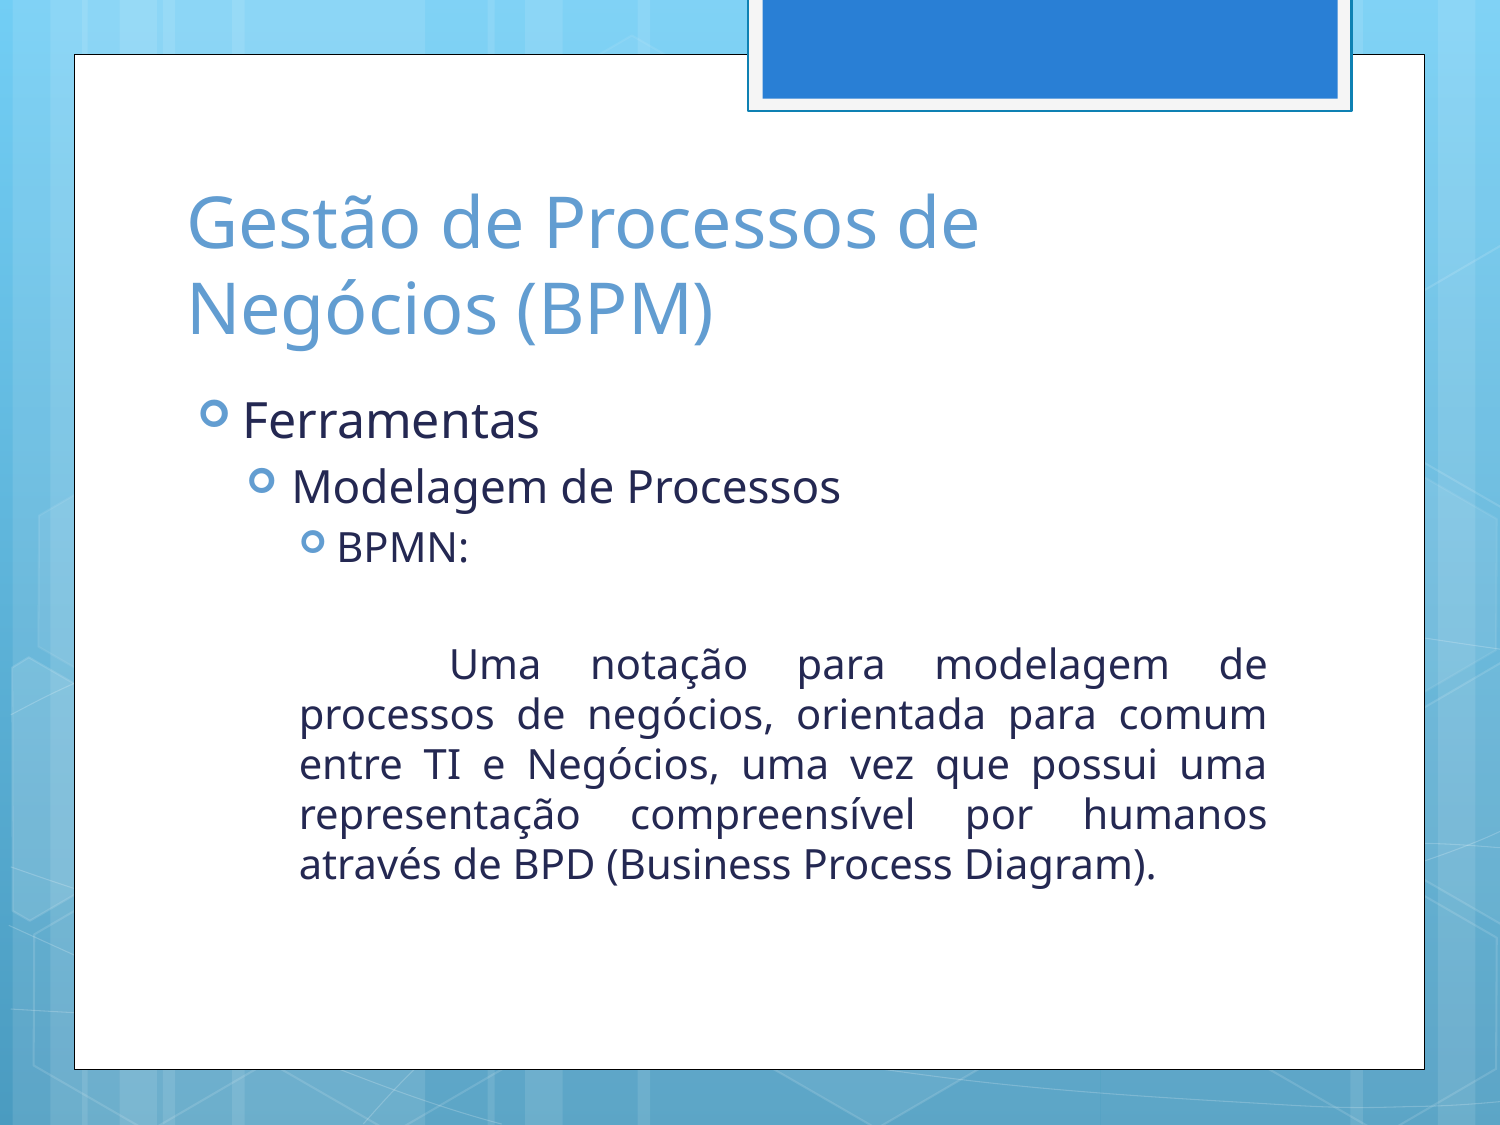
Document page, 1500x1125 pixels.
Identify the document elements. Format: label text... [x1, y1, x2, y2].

list Ferramentas Modelagem de Processos BPMN: Uma notação para modelagem de processos de negócios, orientada para comum entre TI e Negócios, uma vez que possui uma representação compreensível por humanos através de BPD (Business Process Diagram). [171, 381, 1283, 957]
title Gestão de Processos de Negócios (BPM) [171, 168, 1324, 357]
